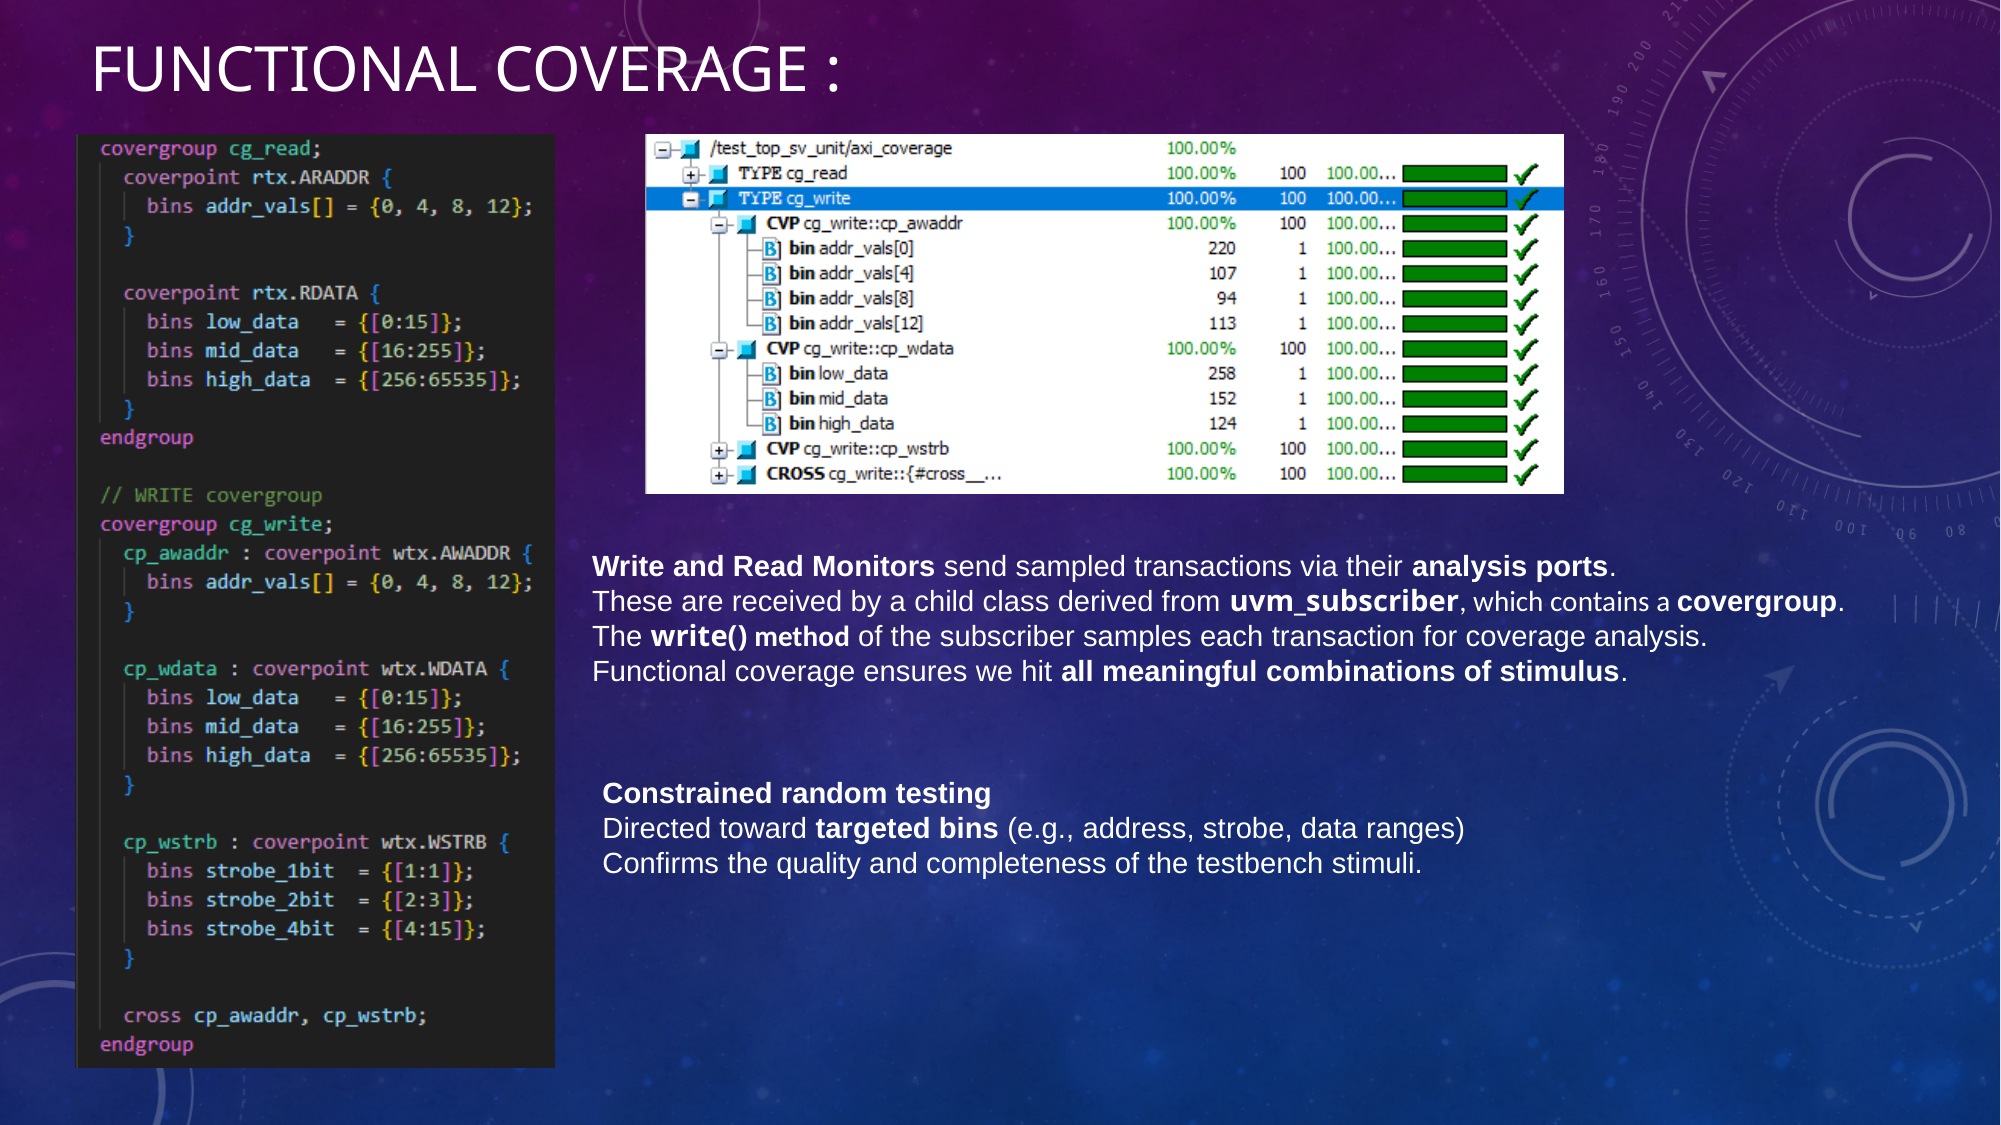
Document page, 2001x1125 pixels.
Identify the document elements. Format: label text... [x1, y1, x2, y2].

text_box Constrained random testing Directed toward targeted bins (e.g., address, strobe, data ranges) Confirms the quality and completeness of the testbench stimuli. [587, 731, 1482, 887]
title Functional coverage : [75, 21, 1155, 112]
picture [0, 0, 2001, 1125]
text_box Write and Read Monitors send sampled transactions via their analysis ports. These are received by a child class derived from uvm_subscriber, which contains a covergroup. The write() method of the subscriber samples each transaction for coverage analysis. Functional coverage ensures we hit all meaningful combinations of stimulus. [577, 540, 1861, 730]
